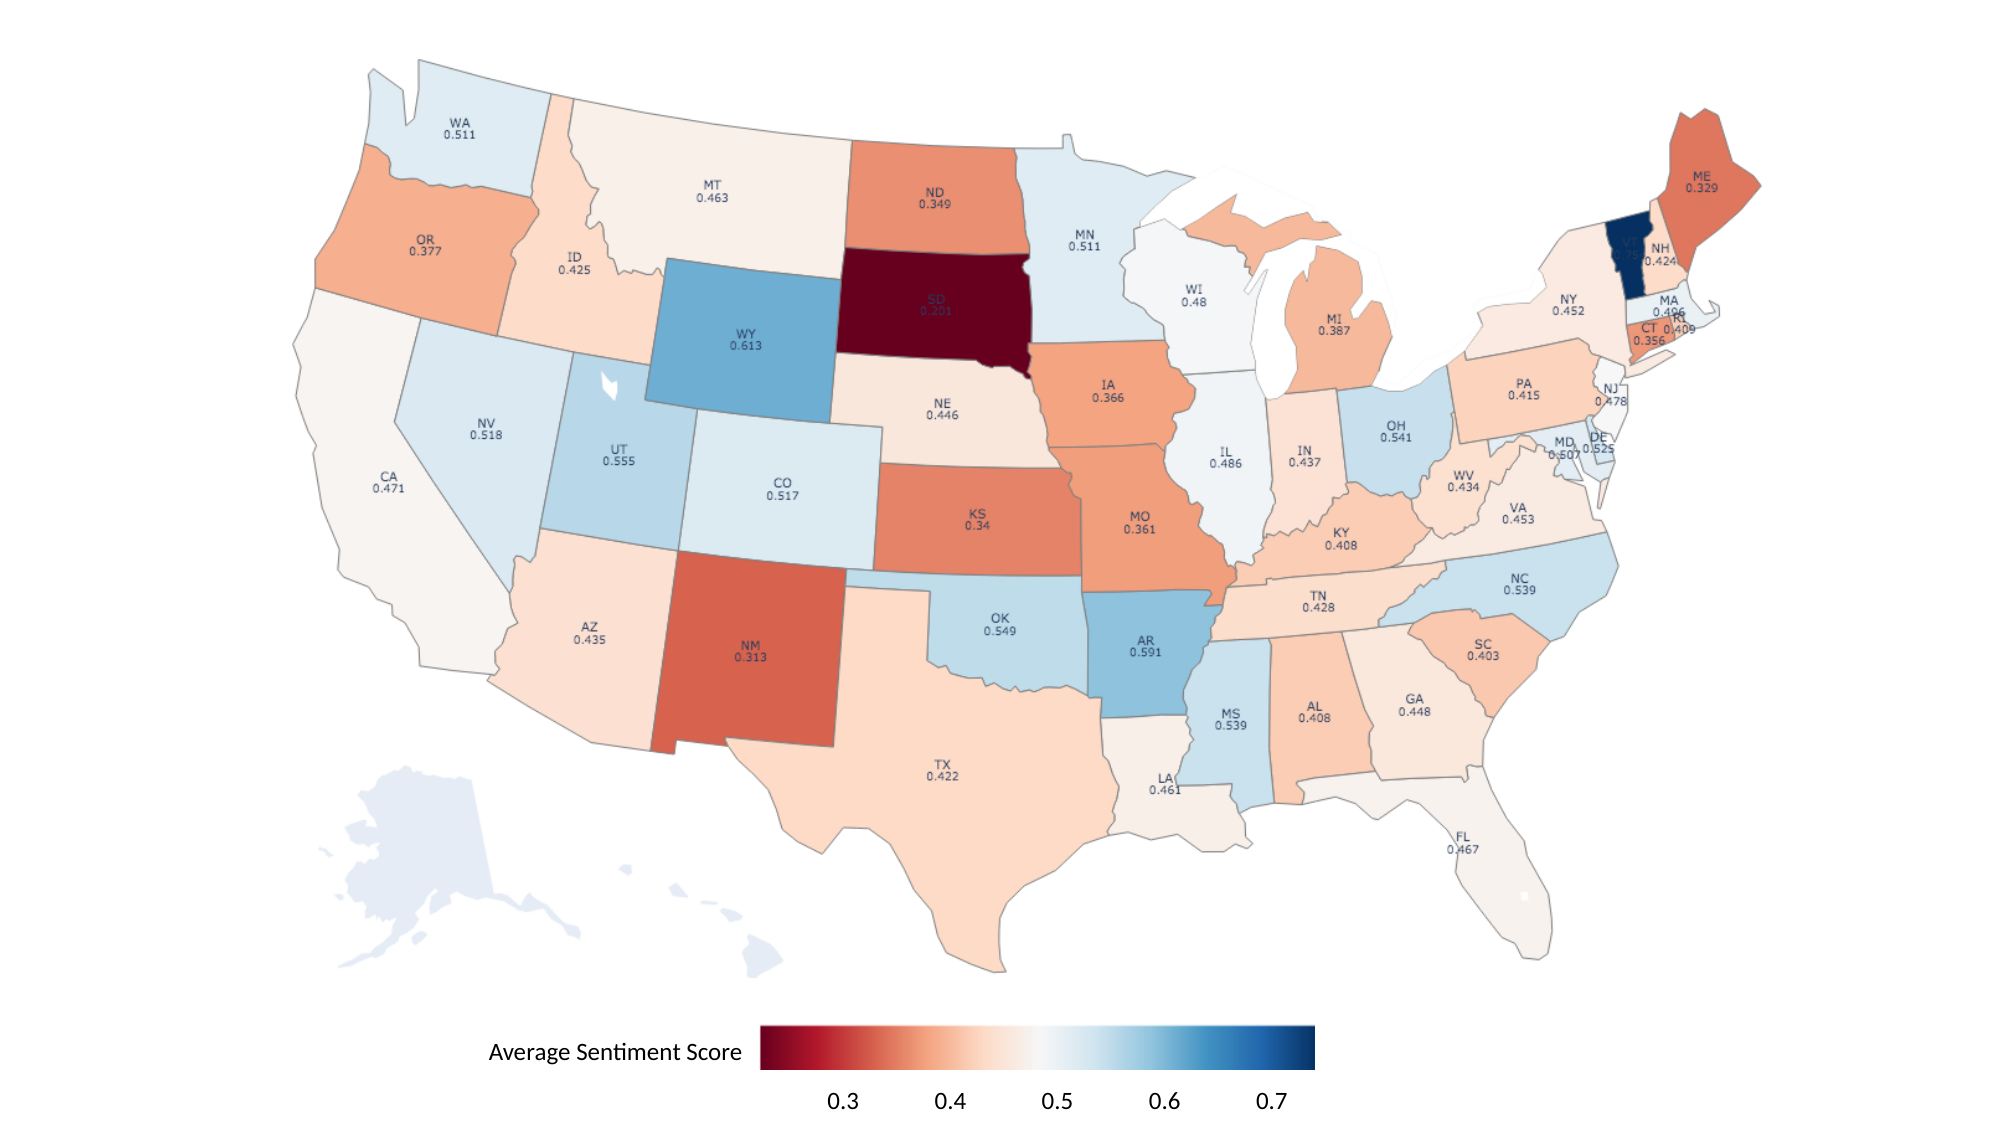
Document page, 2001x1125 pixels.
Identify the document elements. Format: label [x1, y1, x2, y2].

text_box [282, 55, 1767, 1123]
